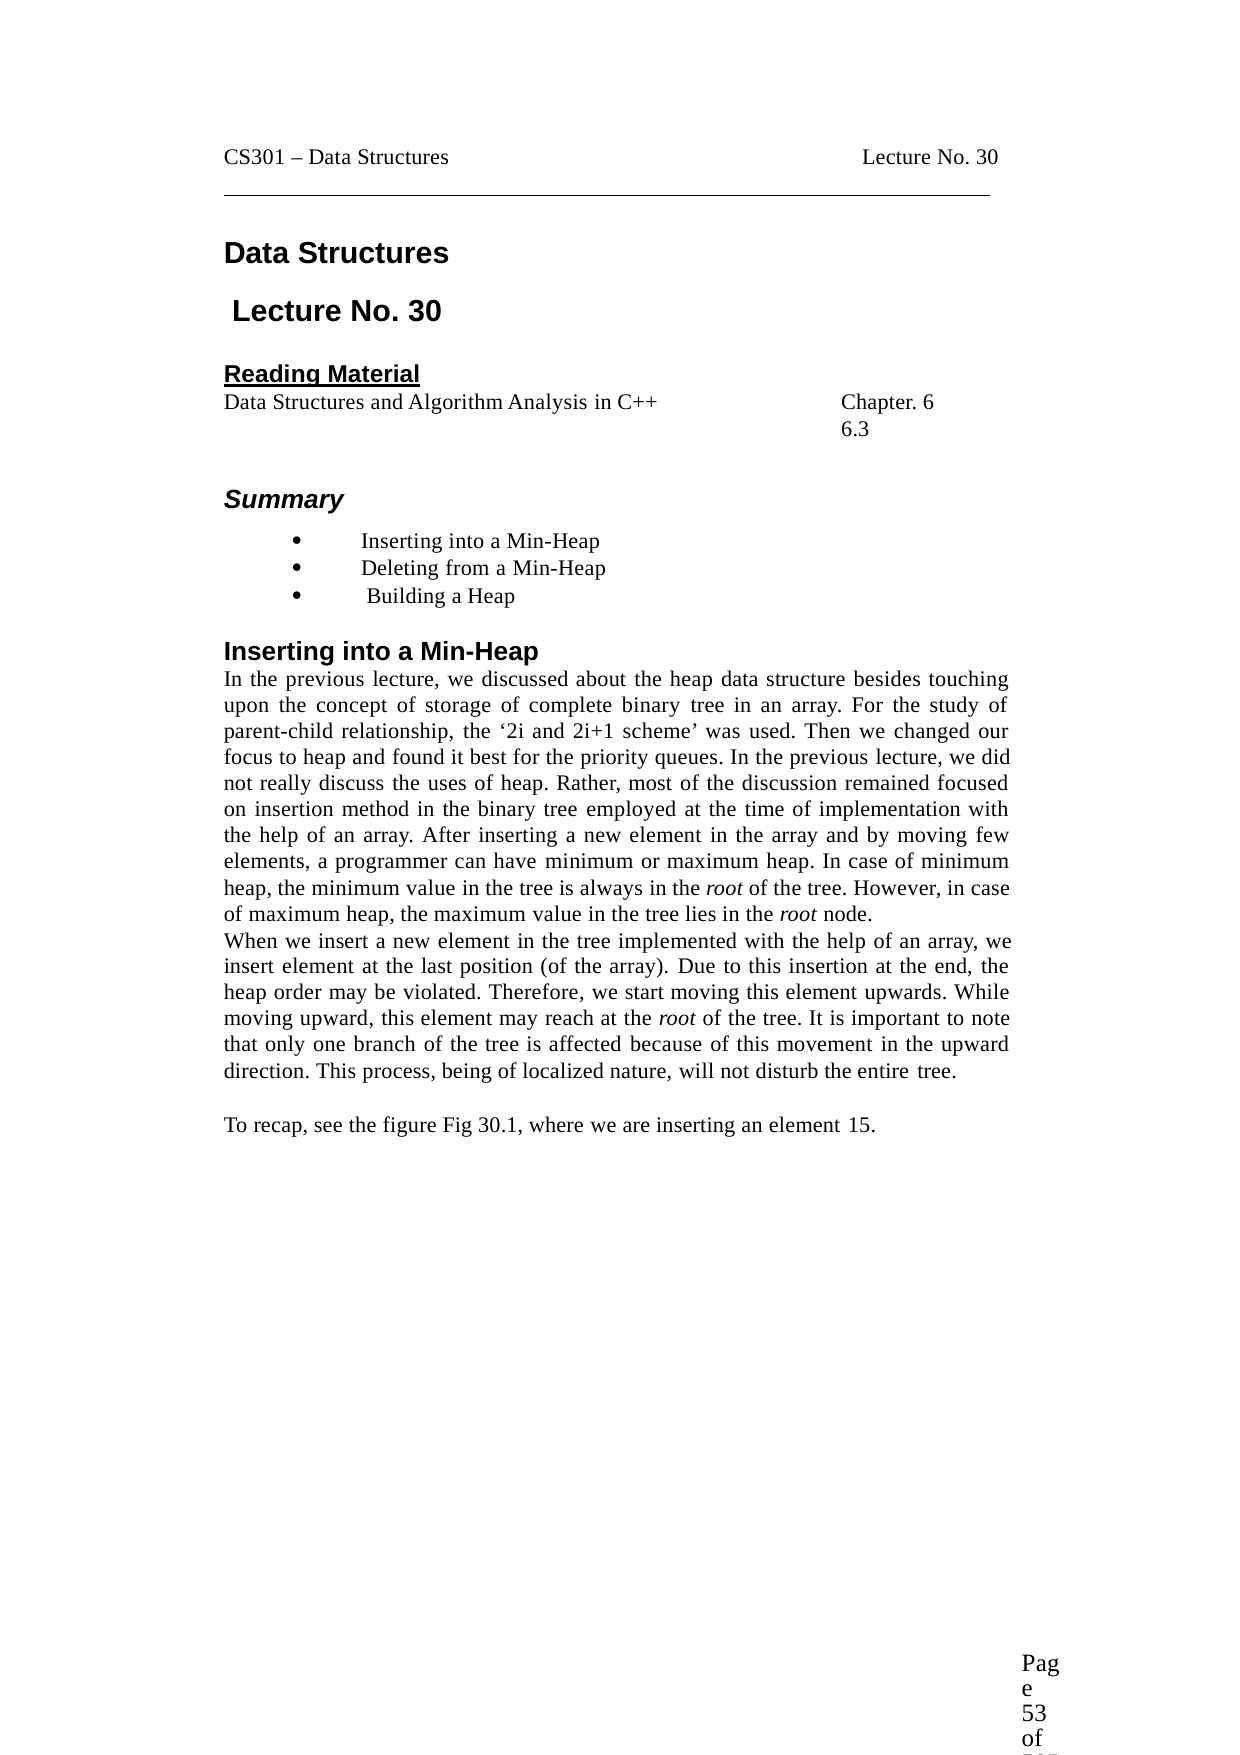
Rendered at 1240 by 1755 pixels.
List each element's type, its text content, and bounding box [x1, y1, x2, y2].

text_box CS301 – Data Structures [221, 142, 453, 170]
text_box Lecture No. 30 [860, 142, 1003, 170]
text_box Inserting into a Min-Heap Deleting from a Min-Heap Building a Heap [358, 524, 608, 609]
text_box Chapter. 6 6.3 [839, 387, 939, 441]
text_box Data Structures Lecture No. 30 [221, 211, 452, 328]
text_box Inserting into a Min-Heap In the previous lecture, we discussed about the heap data structure besides touching upon the concept of storage of complete binary tree in an array. For the study of parent-child relationship, the ‘2i and 2i+1 scheme’ was used. Then we changed our focus to heap and found it best for the priority queues. In the previous lecture, we did not really discuss the uses of heap. Rather, most of the discussion remained focused on insertion method in the binary tree employed at the time of implementation with the help of an array. After inserting a new element in the array and by moving few elements, a programmer can have minimum or maximum heap. In case of minimum heap, the minimum value in the tree is always in the root of the tree. However, in case of maximum heap, the maximum value in the tree lies in the root node. When we insert a new element in the tree implemented with the help of an array, we insert element at the last position (of the array). Due to this insertion at the end, the heap order may be violated. Therefore, we start moving this element upwards. While moving upward, this element may reach at the root of the tree. It is important to note that only one branch of the tree is affected because of this movement in the upward direction. This process, being of localized nature, will not disturb the entire tree. To recap, see the figure Fig 30.1, where we are inserting an element 15. [221, 634, 1018, 1137]
text_box Summary    [221, 481, 348, 609]
text_box Reading Material Data Structures and Algorithm Analysis in C++ [221, 358, 664, 415]
slide_number Page 53 of 505 [1019, 1651, 1065, 1755]
